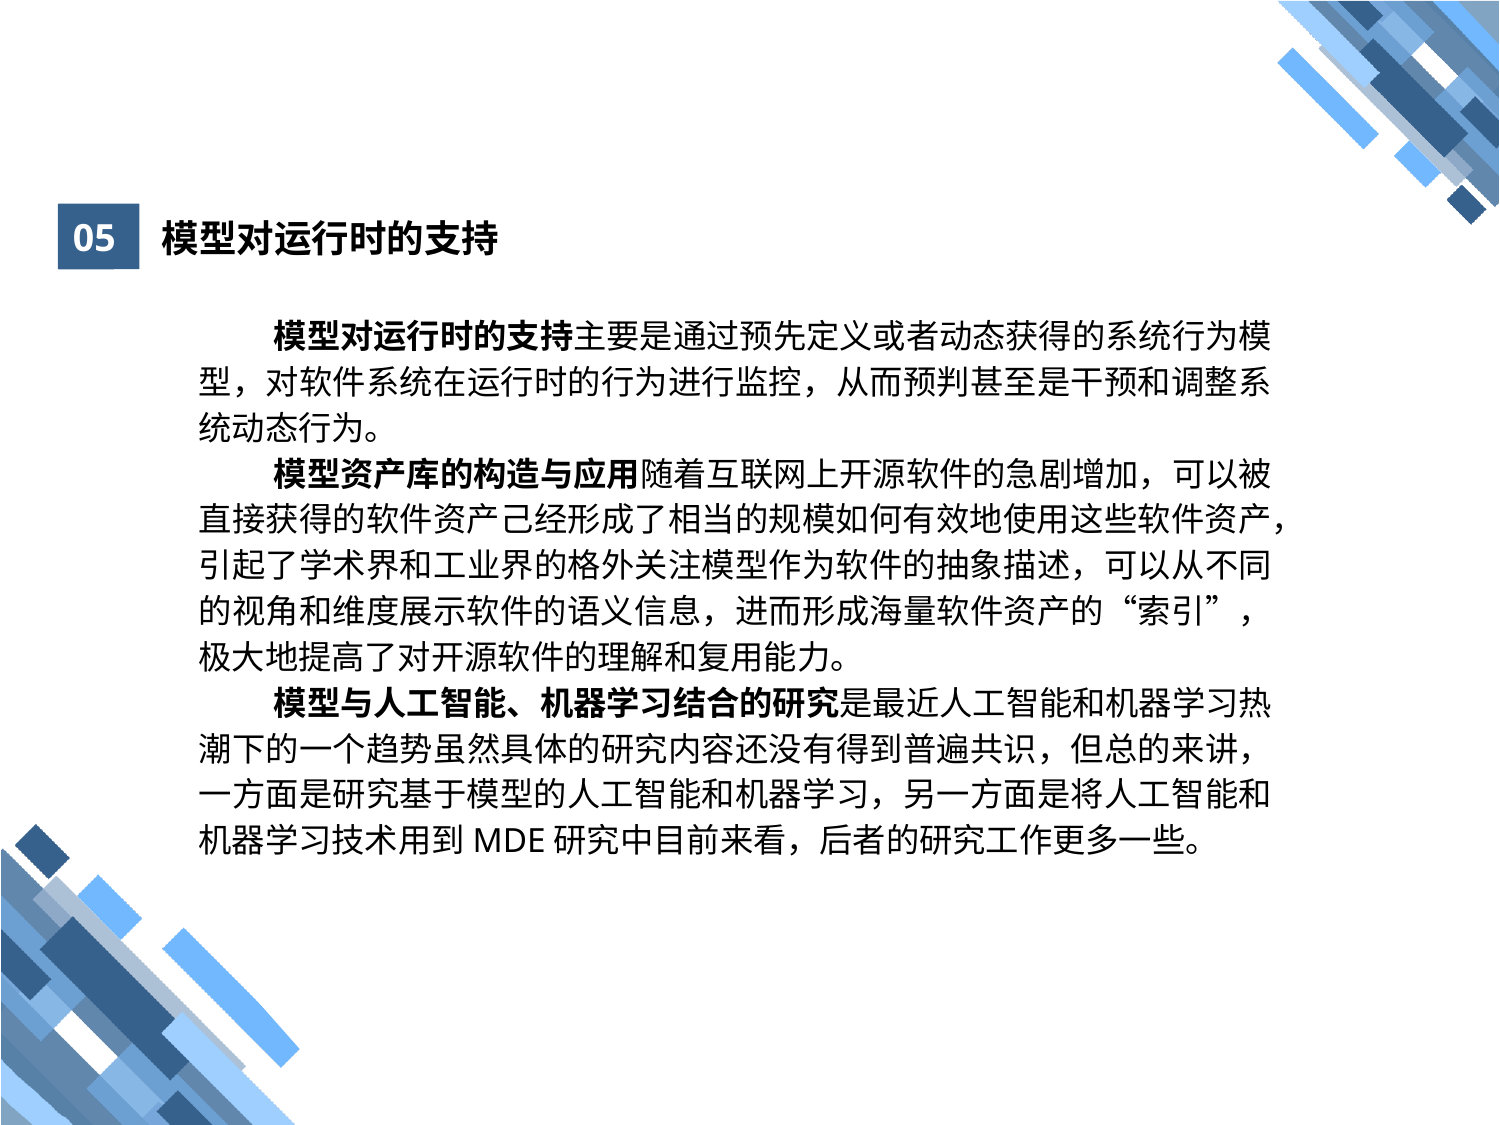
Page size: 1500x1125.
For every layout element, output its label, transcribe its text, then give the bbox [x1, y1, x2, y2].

text_box 模型对运行时的支持主要是通过预先定义或者动态获得的系统行为模型，对软件系统在运行时的行为进行监控，从而预判甚至是干预和调整系统动态行为。 模型资产库的构造与应用随着互联网上开源软件的急剧增加，可以被直接获得的软件资产己经形成了相当的规模如何有效地使用这些软件资产，引起了学术界和工业界的格外关注模型作为软件的抽象描述，可以从不同的视角和维度展示软件的语义信息，进而形成海量软件资产的“索引”，极大地提高了对开源软件的理解和复用能力。 模型与人工智能、机器学习结合的研究是最近人工智能和机器学习热潮下的一个趋势虽然具体的研究内容还没有得到普遍共识，但总的来讲，一方面是研究基于模型的人工智能和机器学习，另一方面是将人工智能和机器学习技术用到MDE研究中目前来看，后者的研究工作更多一些。 [184, 302, 1287, 913]
picture [1, 711, 367, 1125]
picture [1197, 0, 1499, 303]
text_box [57, 203, 917, 270]
